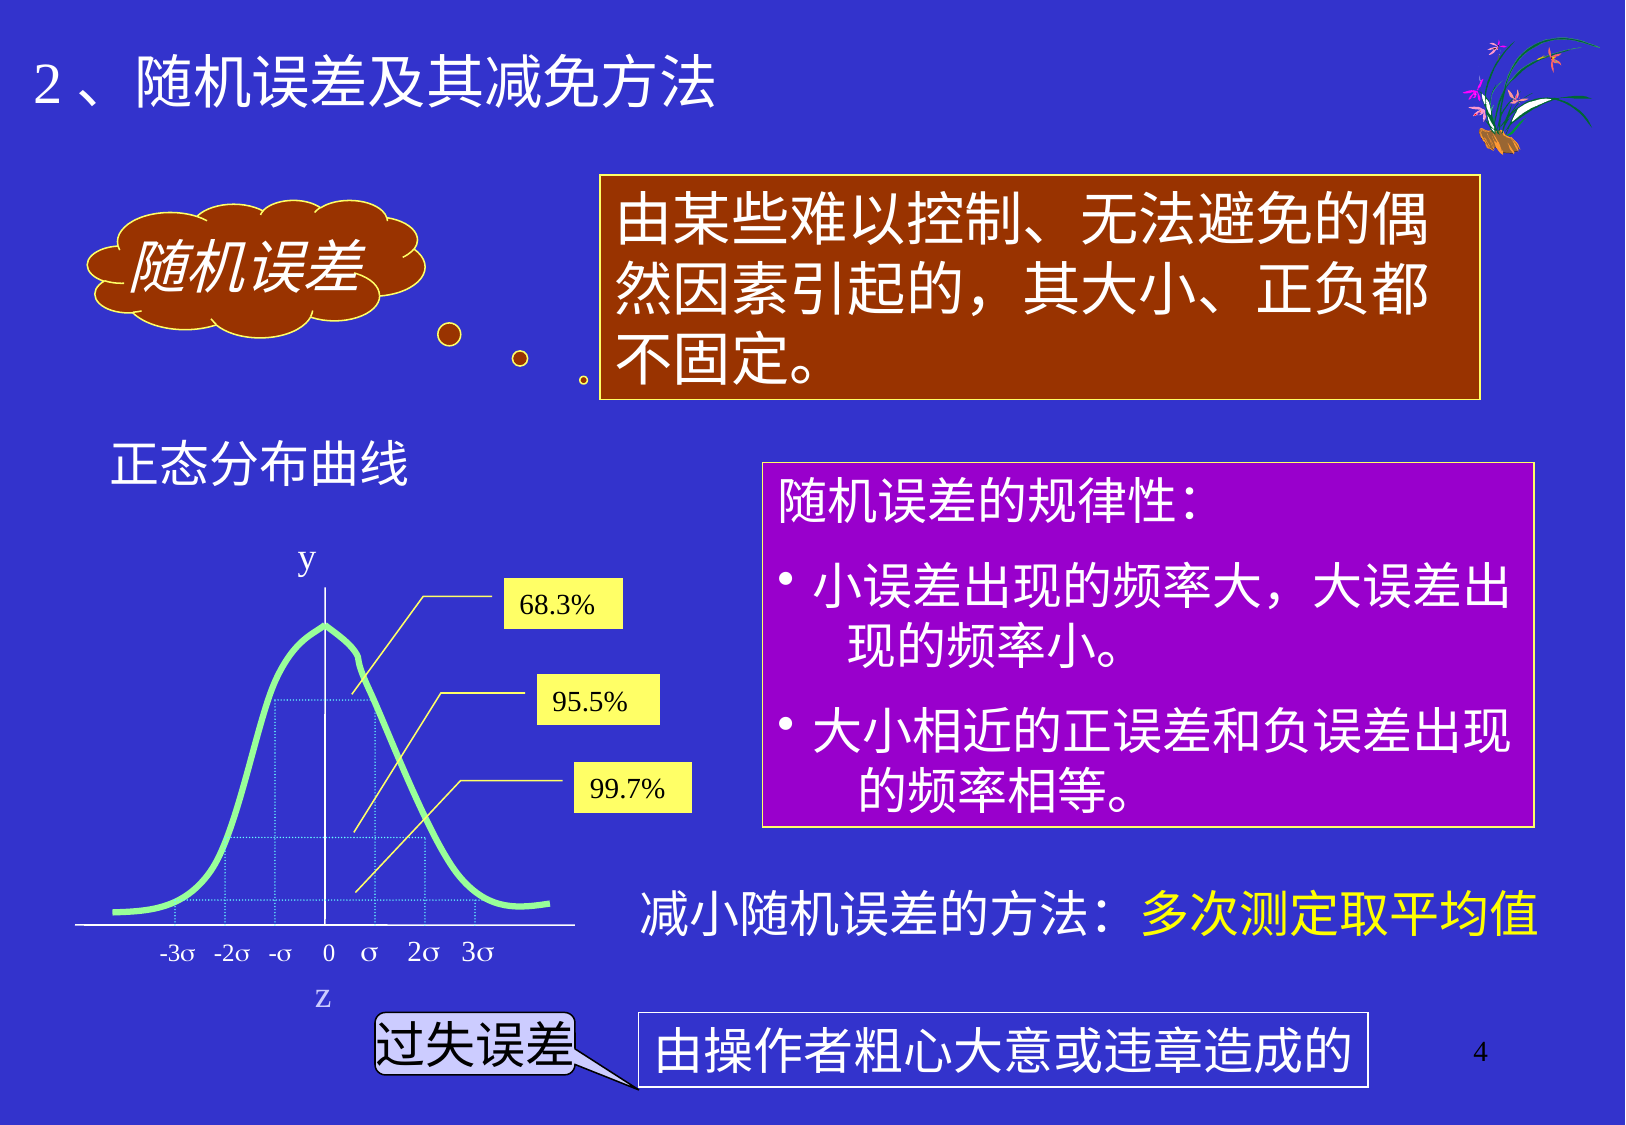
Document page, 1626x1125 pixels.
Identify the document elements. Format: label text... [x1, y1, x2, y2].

text_box 正态分布曲线 [94, 424, 975, 500]
text_box 2、随机误差及其减免方法 [18, 37, 733, 123]
text_box 随机误差的规律性： 小误差出现的频率大，大误差出 现的频率小。 大小相近的正误差和负误差出现 的频率相等。 [762, 462, 1535, 828]
text_box 由某些难以控制、无法避免的偶然因素引起的，其大小、正负都不固定。 [600, 174, 1481, 400]
text_box 随机误差 [437, 322, 461, 346]
text_box 随机误差 [512, 350, 528, 367]
slide_number 4 [1164, 1024, 1504, 1101]
text_box 由操作者粗心大意或违章造成的 [638, 1012, 1369, 1088]
text_box 过失误差 [375, 1031, 640, 1090]
text_box 减小随机误差的方法：多次测定取平均值 [696, 874, 1588, 950]
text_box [74, 524, 692, 1023]
text_box 随机误差 [87, 200, 426, 338]
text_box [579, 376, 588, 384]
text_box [1462, 37, 1601, 156]
